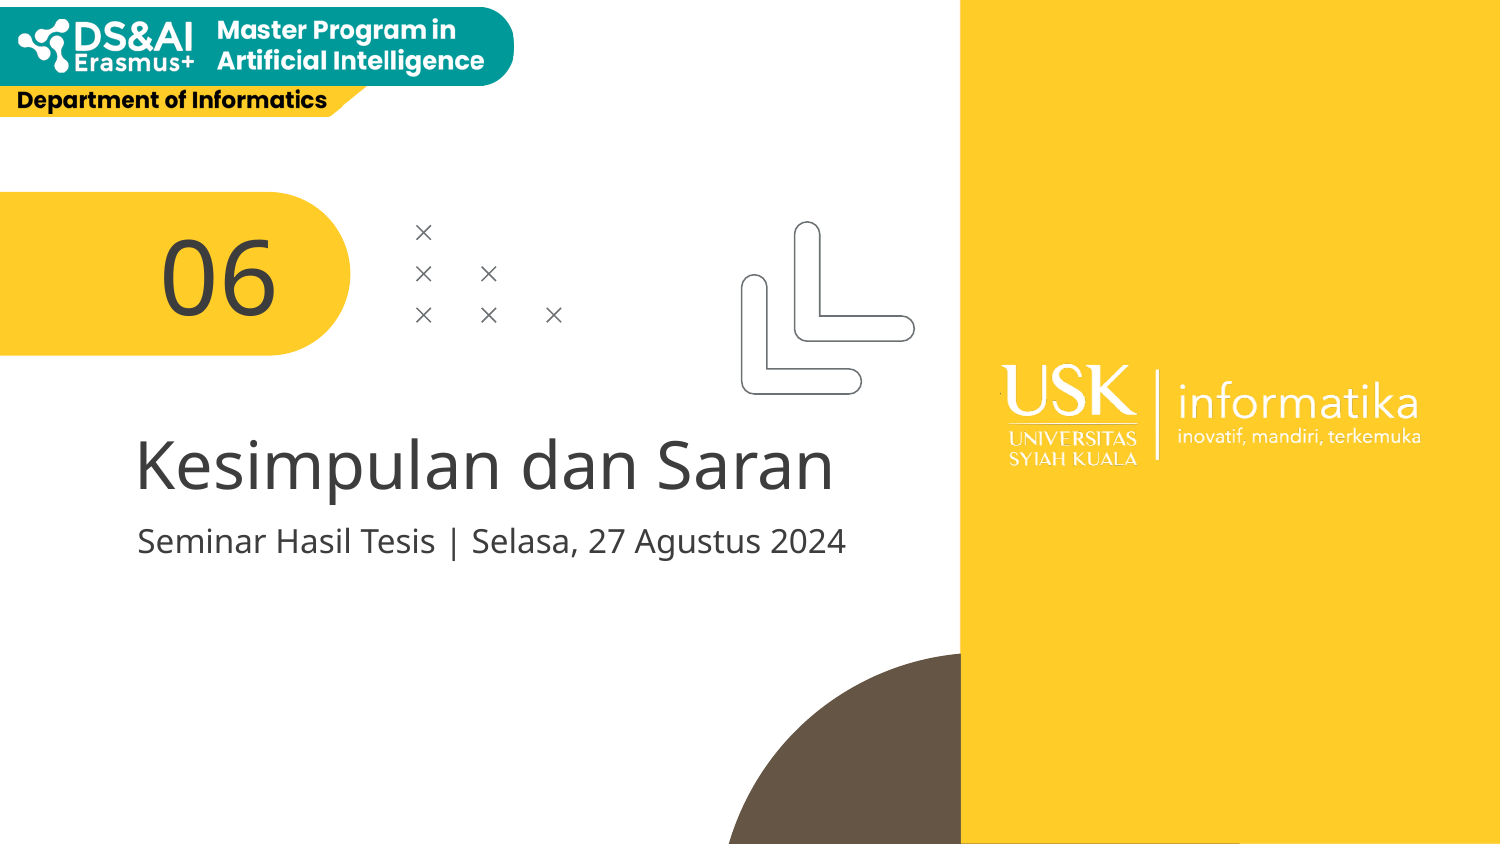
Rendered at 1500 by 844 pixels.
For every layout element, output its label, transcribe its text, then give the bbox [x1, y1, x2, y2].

text_box Seminar Hasil Tesis | Selasa, 27 Agustus 2024 [137, 517, 971, 560]
title 06 [119, 197, 320, 351]
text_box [741, 221, 915, 395]
text_box [0, 191, 297, 356]
picture [0, 7, 514, 117]
text_box [320, 210, 351, 338]
text_box [726, 651, 959, 844]
picture [1000, 340, 1426, 479]
title Kesimpulan dan Saran [119, 418, 959, 518]
text_box [959, 0, 1500, 844]
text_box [439, 201, 538, 347]
